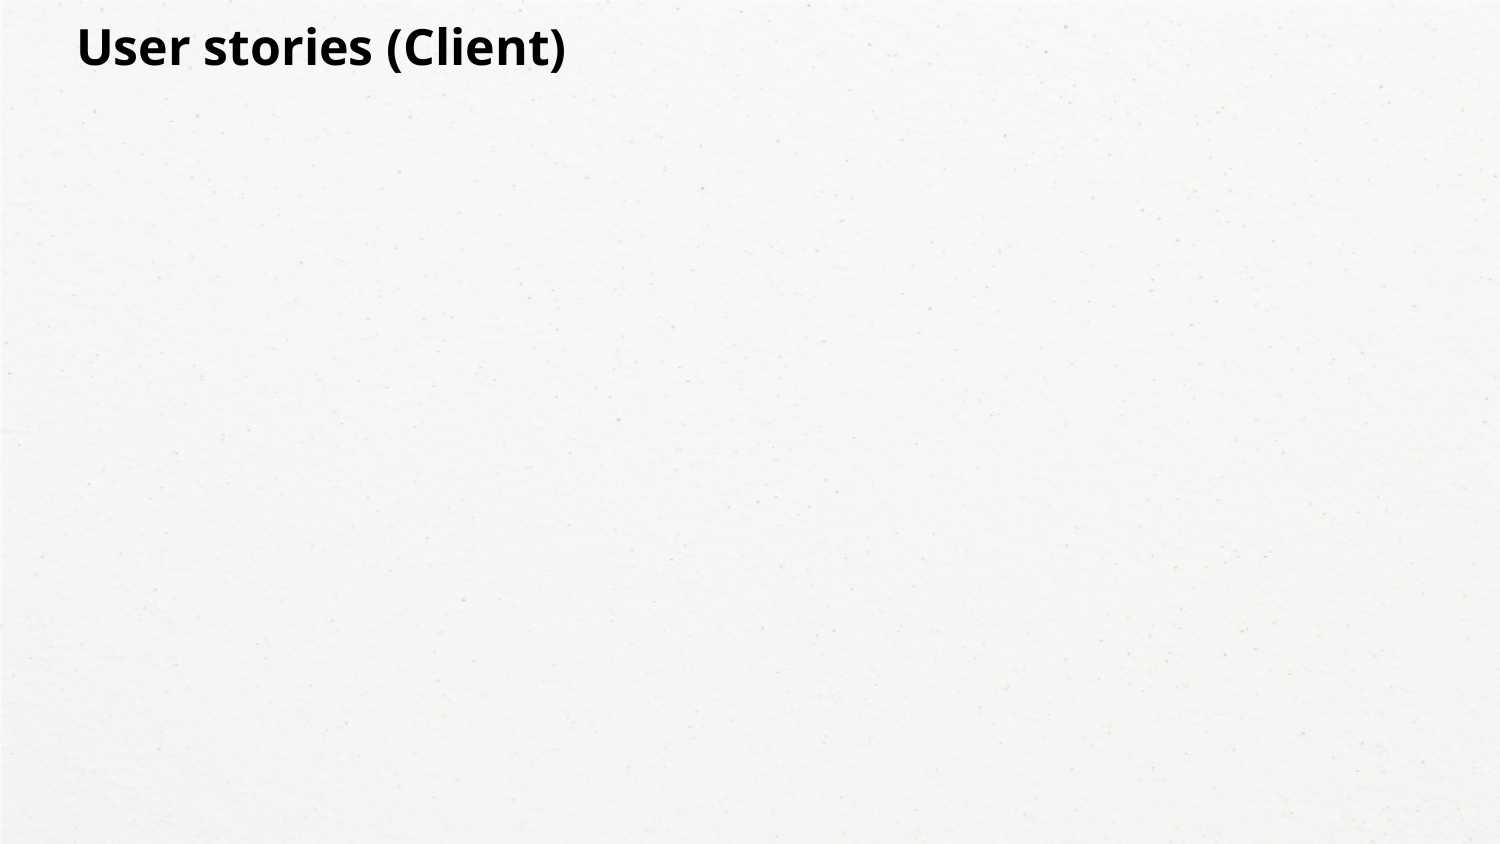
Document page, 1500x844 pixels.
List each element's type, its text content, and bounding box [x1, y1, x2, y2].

title User stories (Client) [0, 0, 644, 93]
